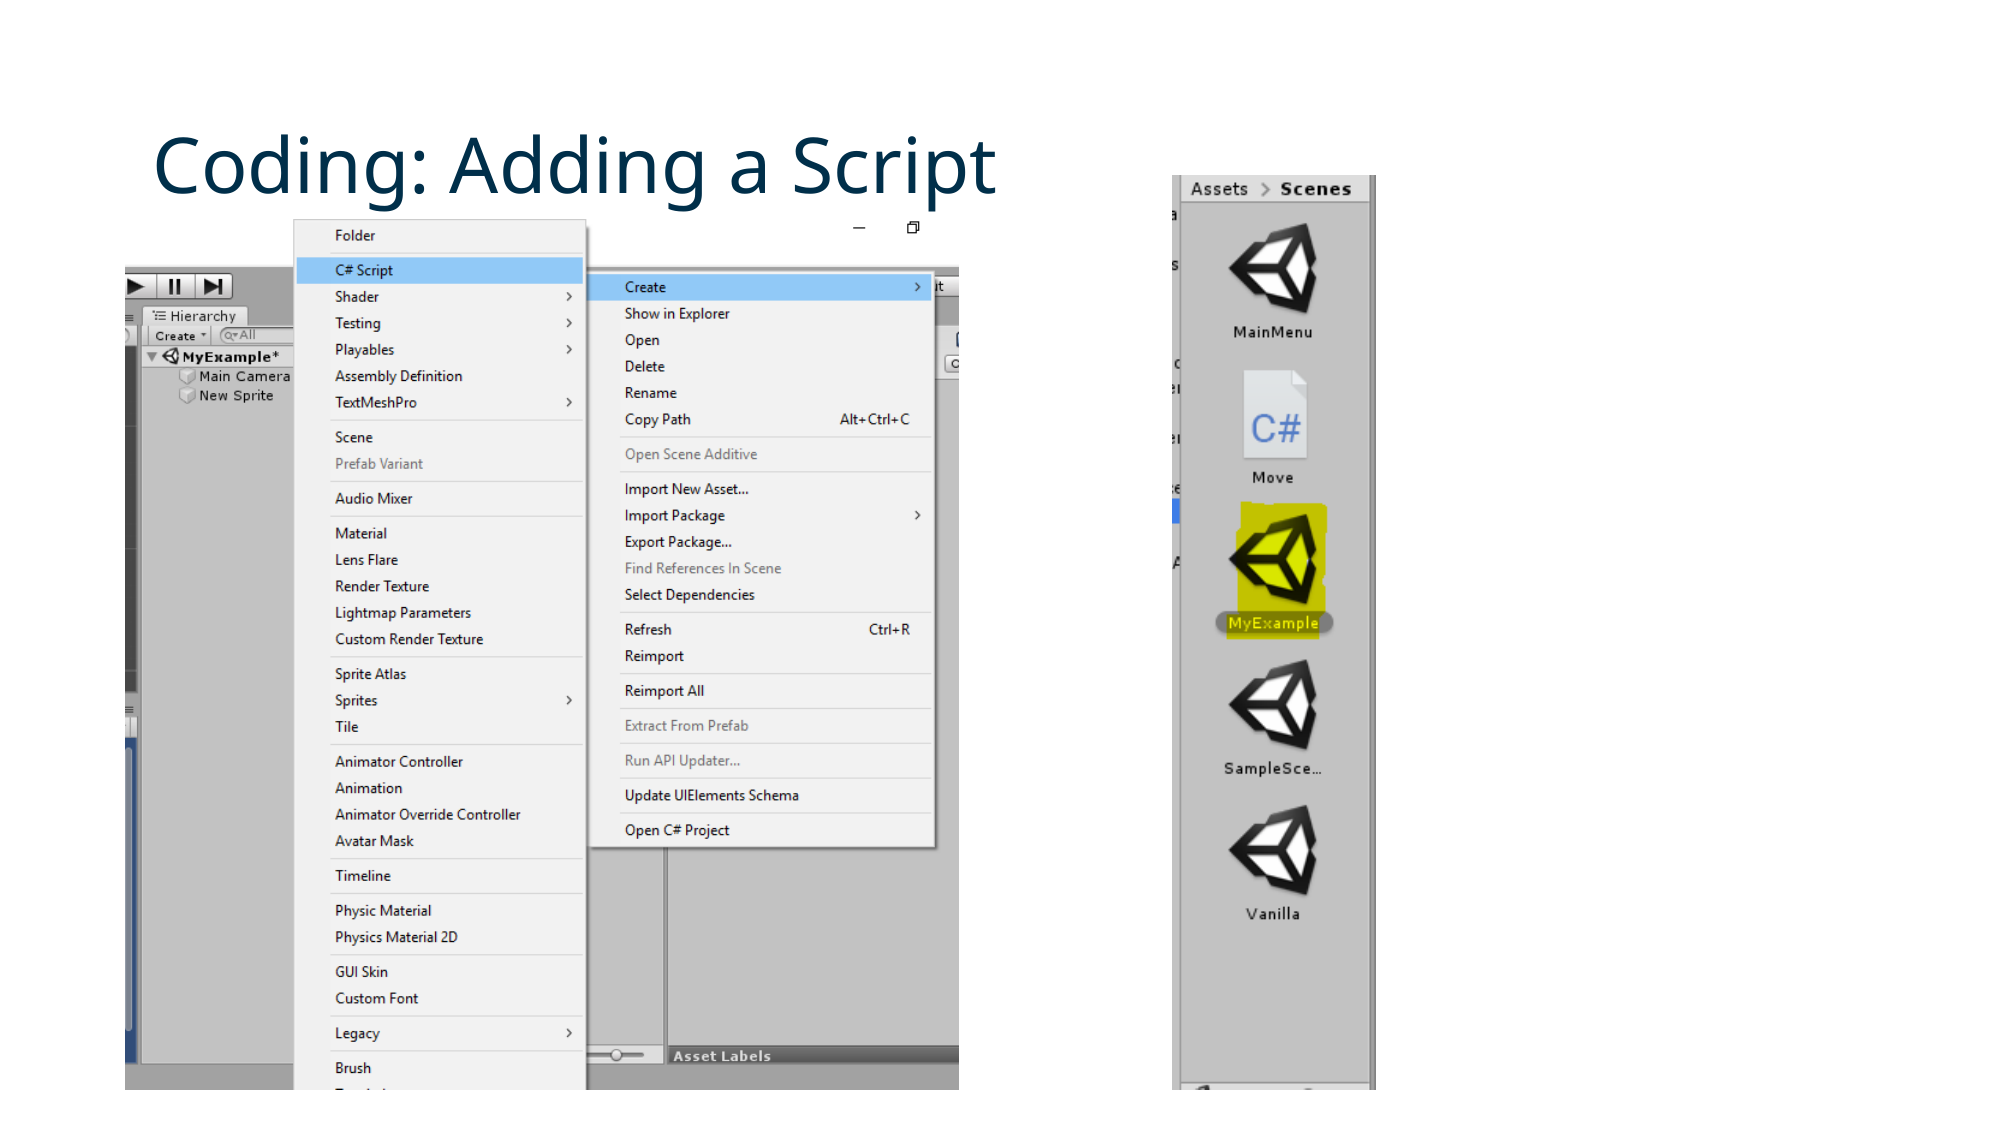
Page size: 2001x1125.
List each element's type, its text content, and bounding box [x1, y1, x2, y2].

picture [1171, 175, 1376, 1091]
title Coding: Adding a Script [137, 59, 1863, 278]
picture [125, 219, 959, 1091]
